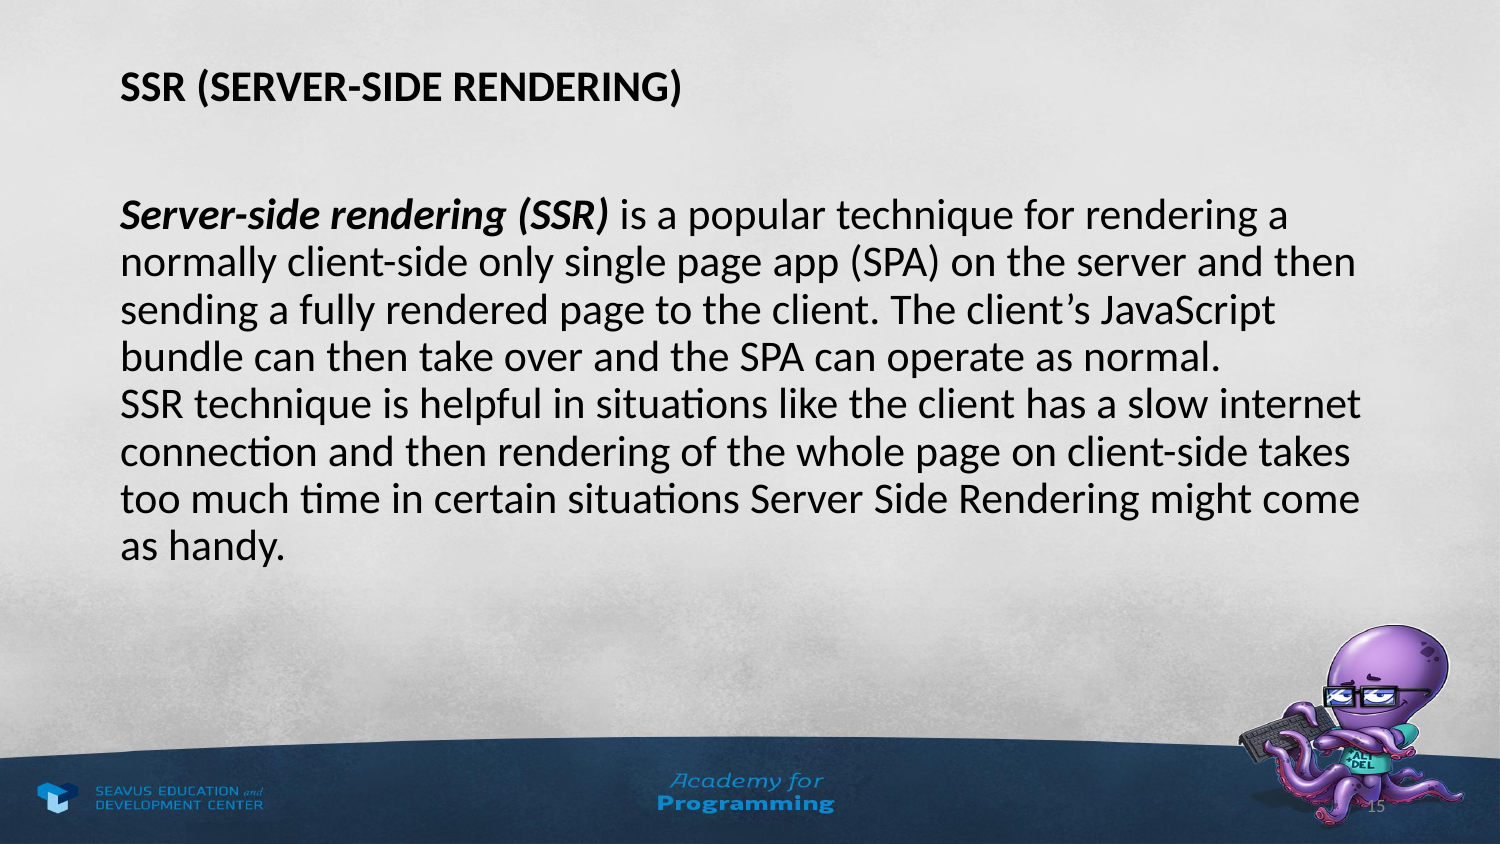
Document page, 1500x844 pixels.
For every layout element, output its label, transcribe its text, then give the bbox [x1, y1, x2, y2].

picture [0, 0, 1500, 844]
list SSR (SERVER-SIDE RENDERING) Server-side rendering (SSR) is a popular technique for rendering a normally client-side only single page app (SPA) on the server and then sending a fully rendered page to the client. The client’s JavaScript bundle can then take over and the SPA can operate as normal. SSR technique is helpful in situations like the client has a slow internet connection and then rendering of the whole page on client-side takes too much time in certain situations Server Side Rendering might come as handy. [85, 58, 1380, 694]
slide_number 15 [1059, 782, 1397, 827]
